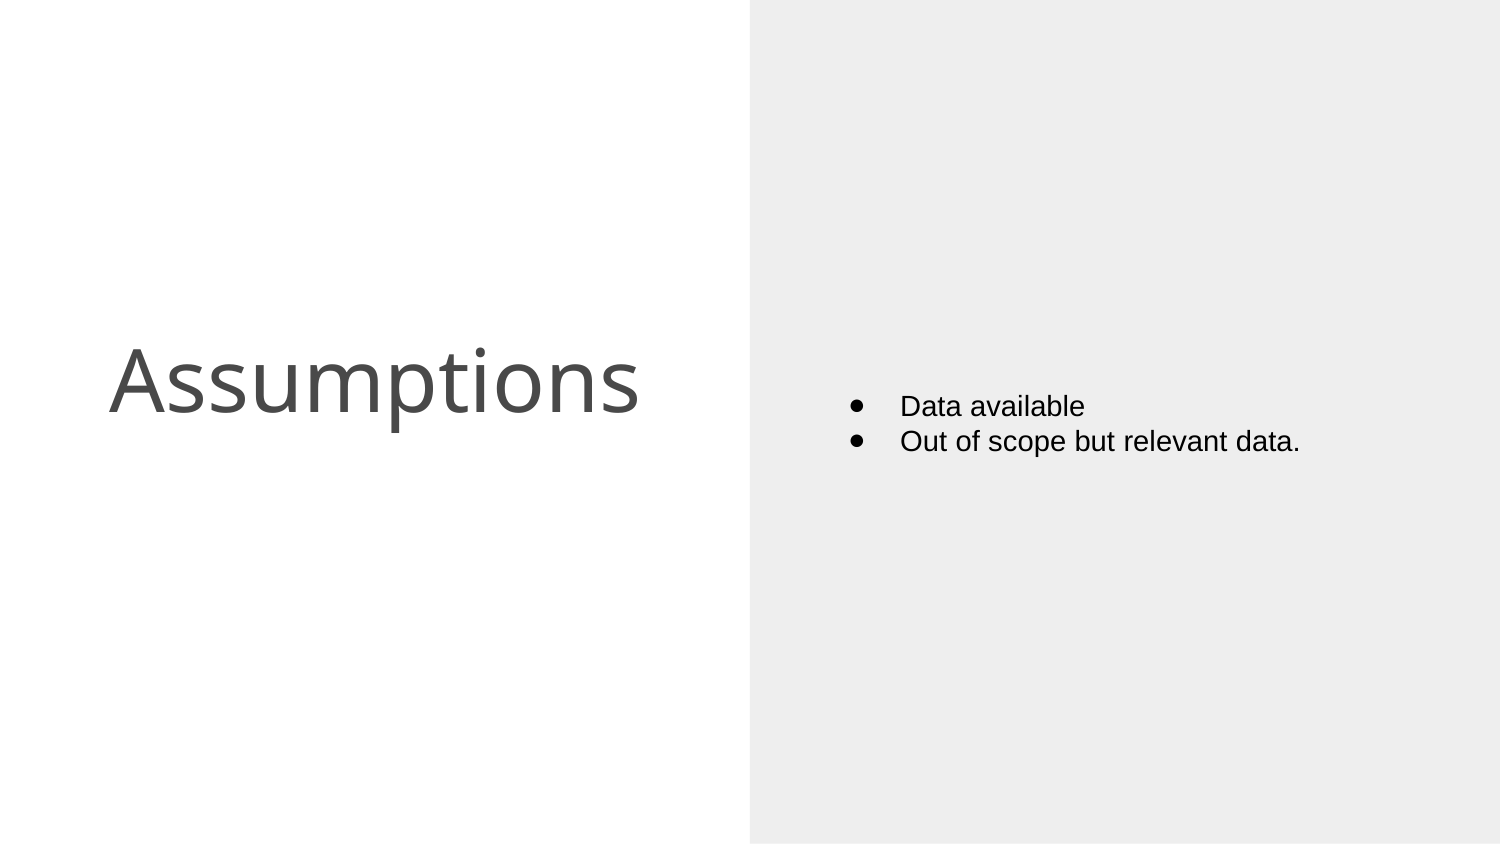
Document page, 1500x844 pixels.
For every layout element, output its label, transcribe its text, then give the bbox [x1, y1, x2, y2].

list Data available Out of scope but relevant data. [810, 118, 1440, 725]
title Assumptions [43, 202, 708, 446]
